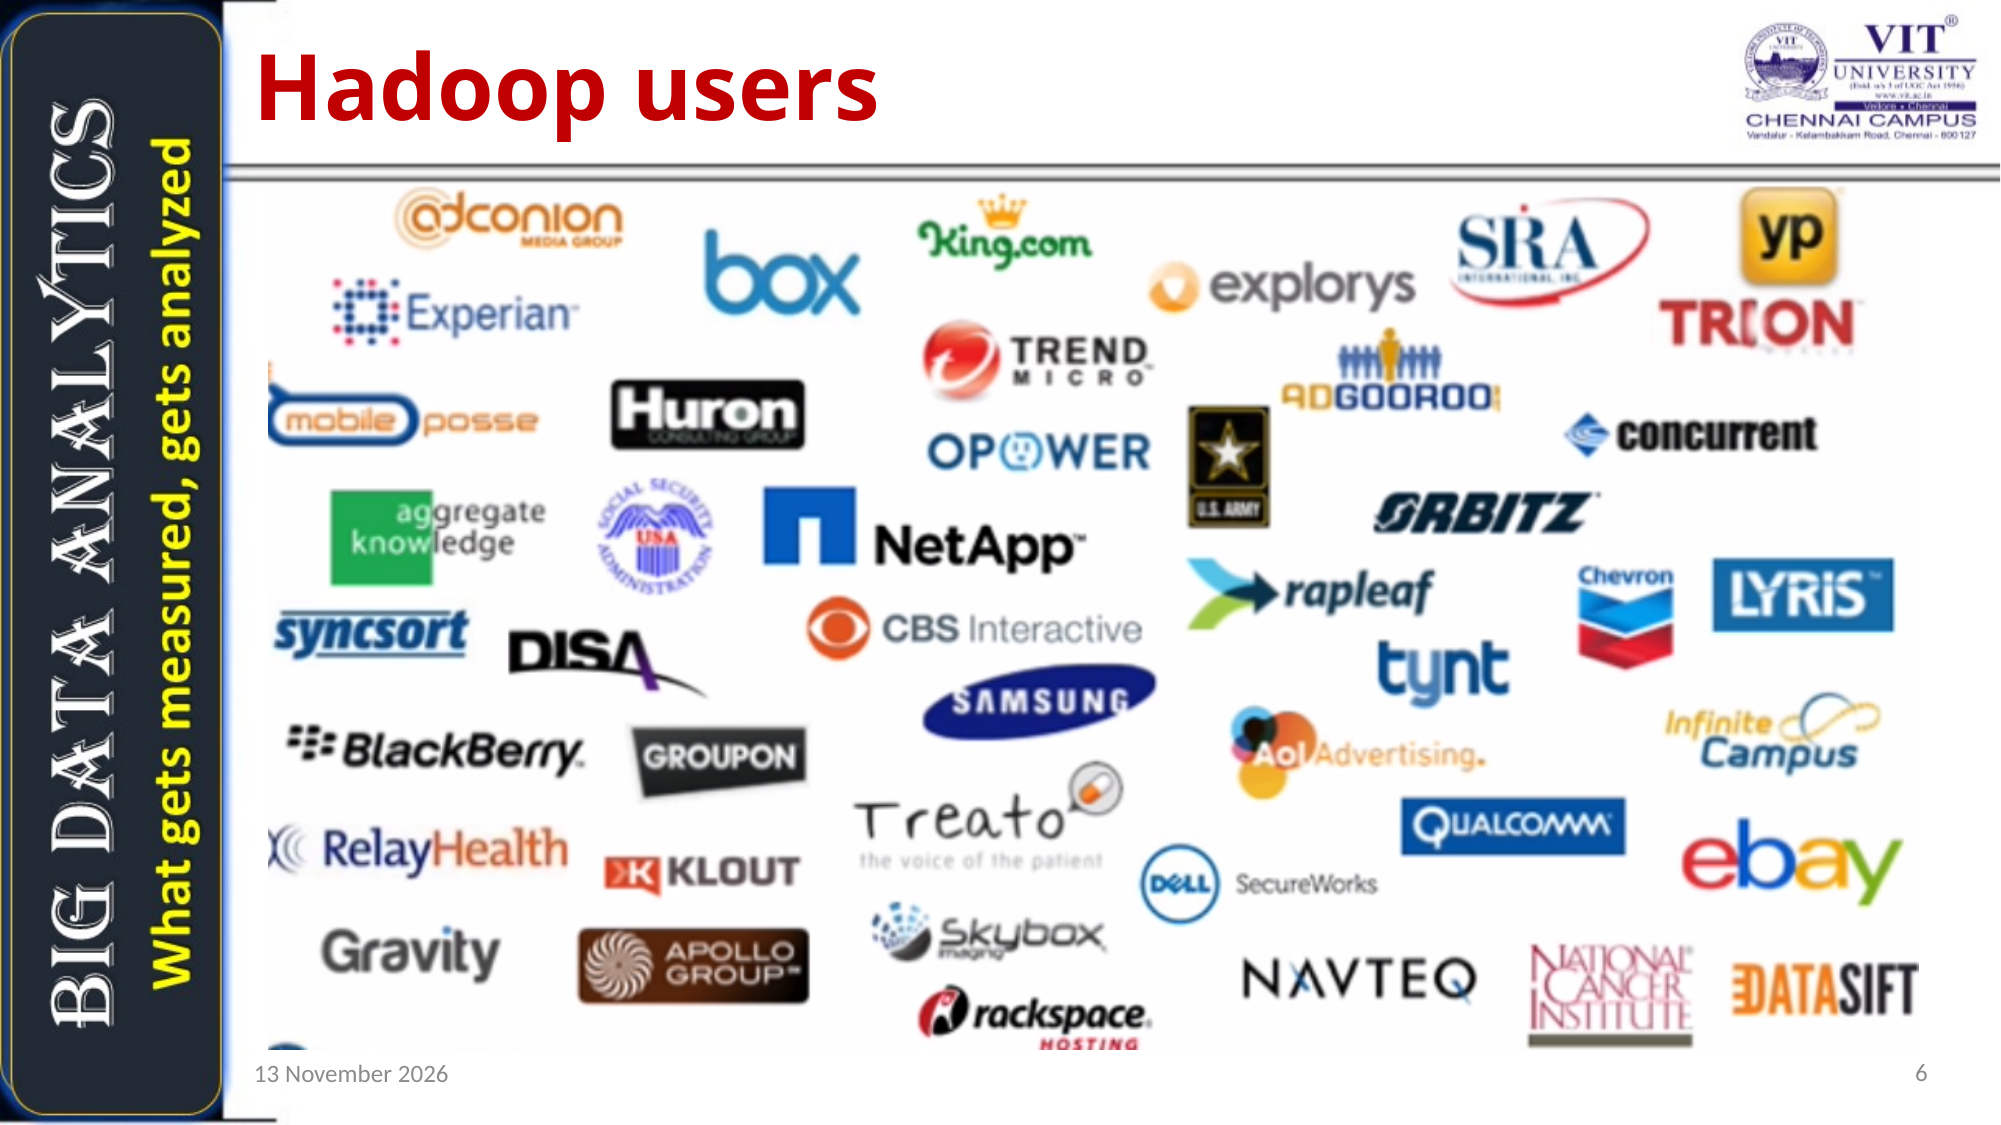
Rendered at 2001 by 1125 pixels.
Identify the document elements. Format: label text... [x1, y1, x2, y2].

text_box 9 February 2019 [239, 1042, 588, 1103]
text_box 6 [1778, 1039, 1943, 1103]
text_box Hadoop users [239, 16, 1725, 166]
picture [0, 0, 2001, 1125]
